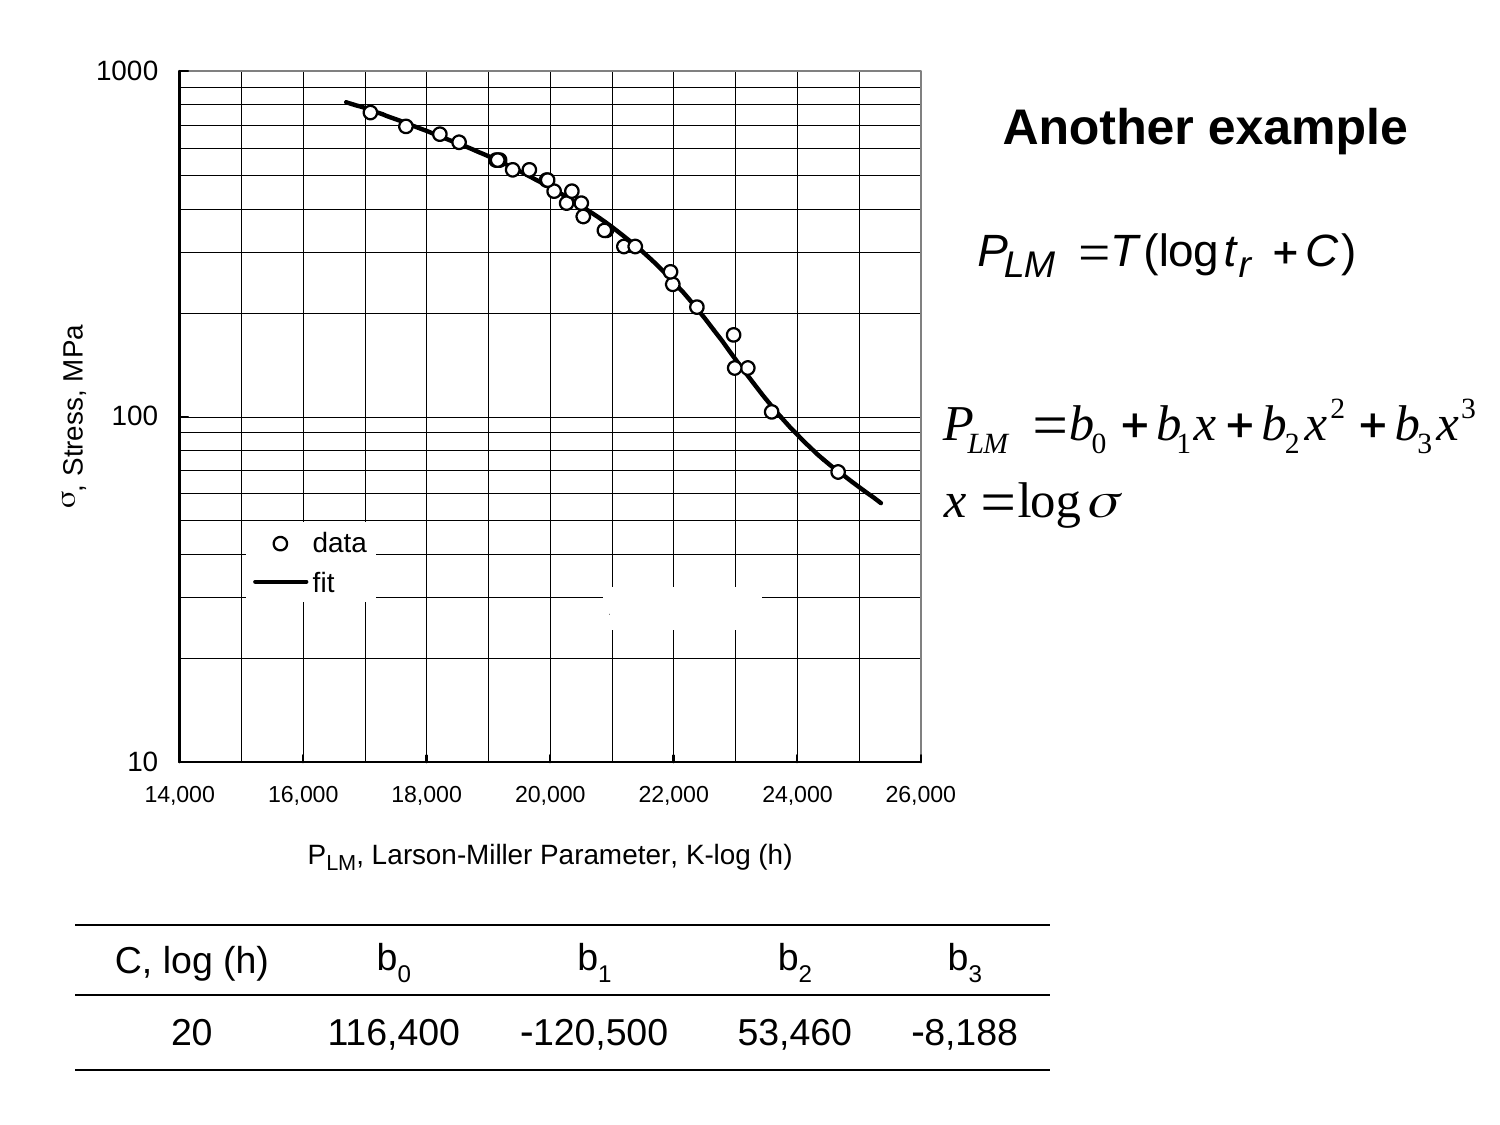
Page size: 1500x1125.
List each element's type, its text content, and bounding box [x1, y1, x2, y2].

table_header b0 [309, 926, 479, 994]
table_header b1 [479, 926, 710, 994]
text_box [933, 386, 1485, 538]
table_cell -8,188 [880, 996, 1050, 1069]
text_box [974, 224, 1360, 283]
table_cell -120,500 [479, 996, 710, 1069]
text_box Another example [987, 87, 1423, 163]
table_header b2 [710, 926, 880, 994]
table_header b3 [880, 926, 1050, 994]
table_header C, log (h) [75, 926, 309, 994]
picture [37, 49, 976, 894]
table_cell 20 [75, 996, 309, 1069]
table_cell 116,400 [309, 996, 479, 1069]
table_cell 53,460 [710, 996, 880, 1069]
